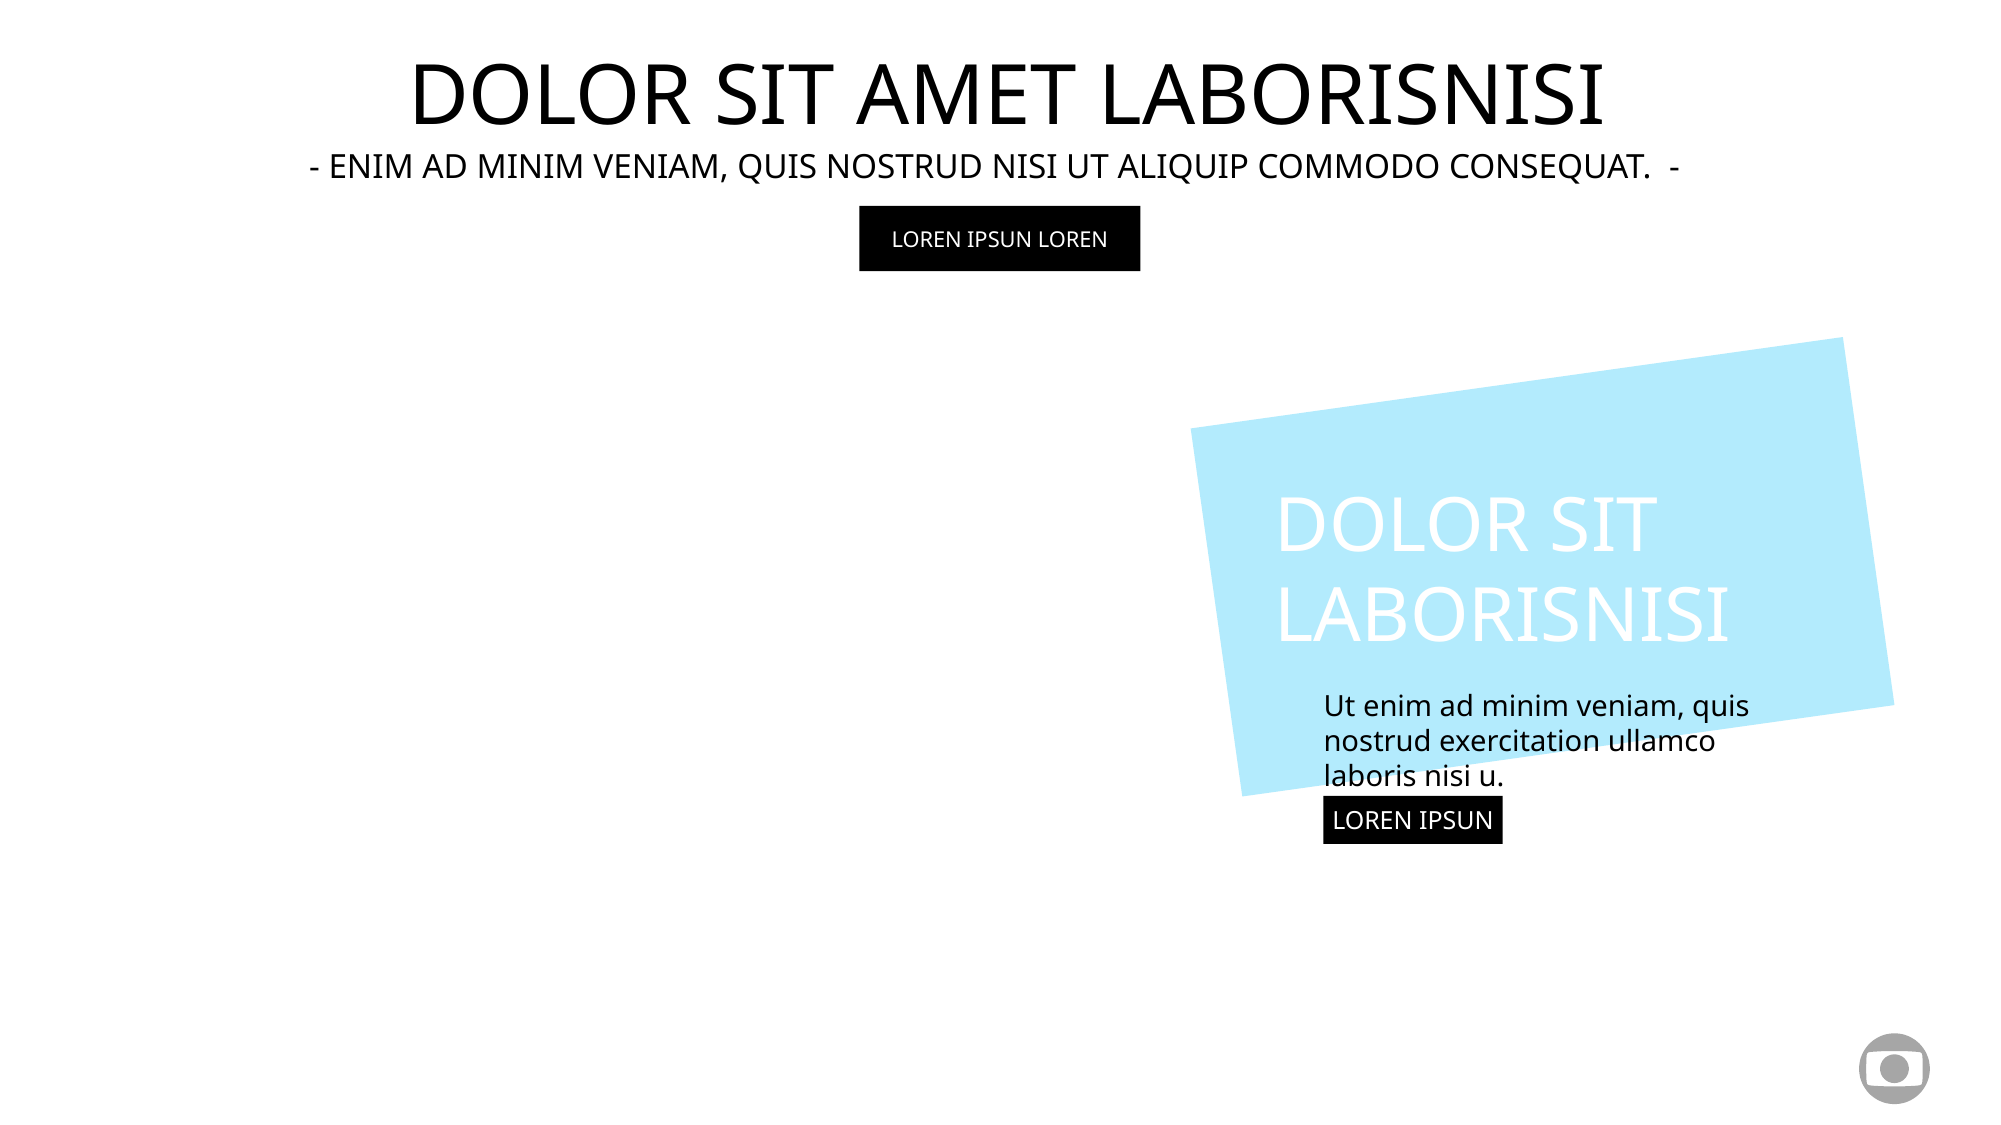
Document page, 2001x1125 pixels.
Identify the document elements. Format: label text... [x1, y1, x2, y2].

text_box [1859, 1033, 1930, 1105]
picture [218, 297, 1782, 1053]
text_box DOLOR SIT AMET LABORISNISI [362, 40, 1637, 117]
text_box [1782, 335, 1896, 722]
text_box LOREN IPSUN LOREN [859, 205, 1141, 272]
text_box - ENIM AD MINIM VENIAM, QUIS NOSTRUD NISI UT ALIQUIP COMMODO CONSEQUAT. - [239, 117, 1761, 193]
